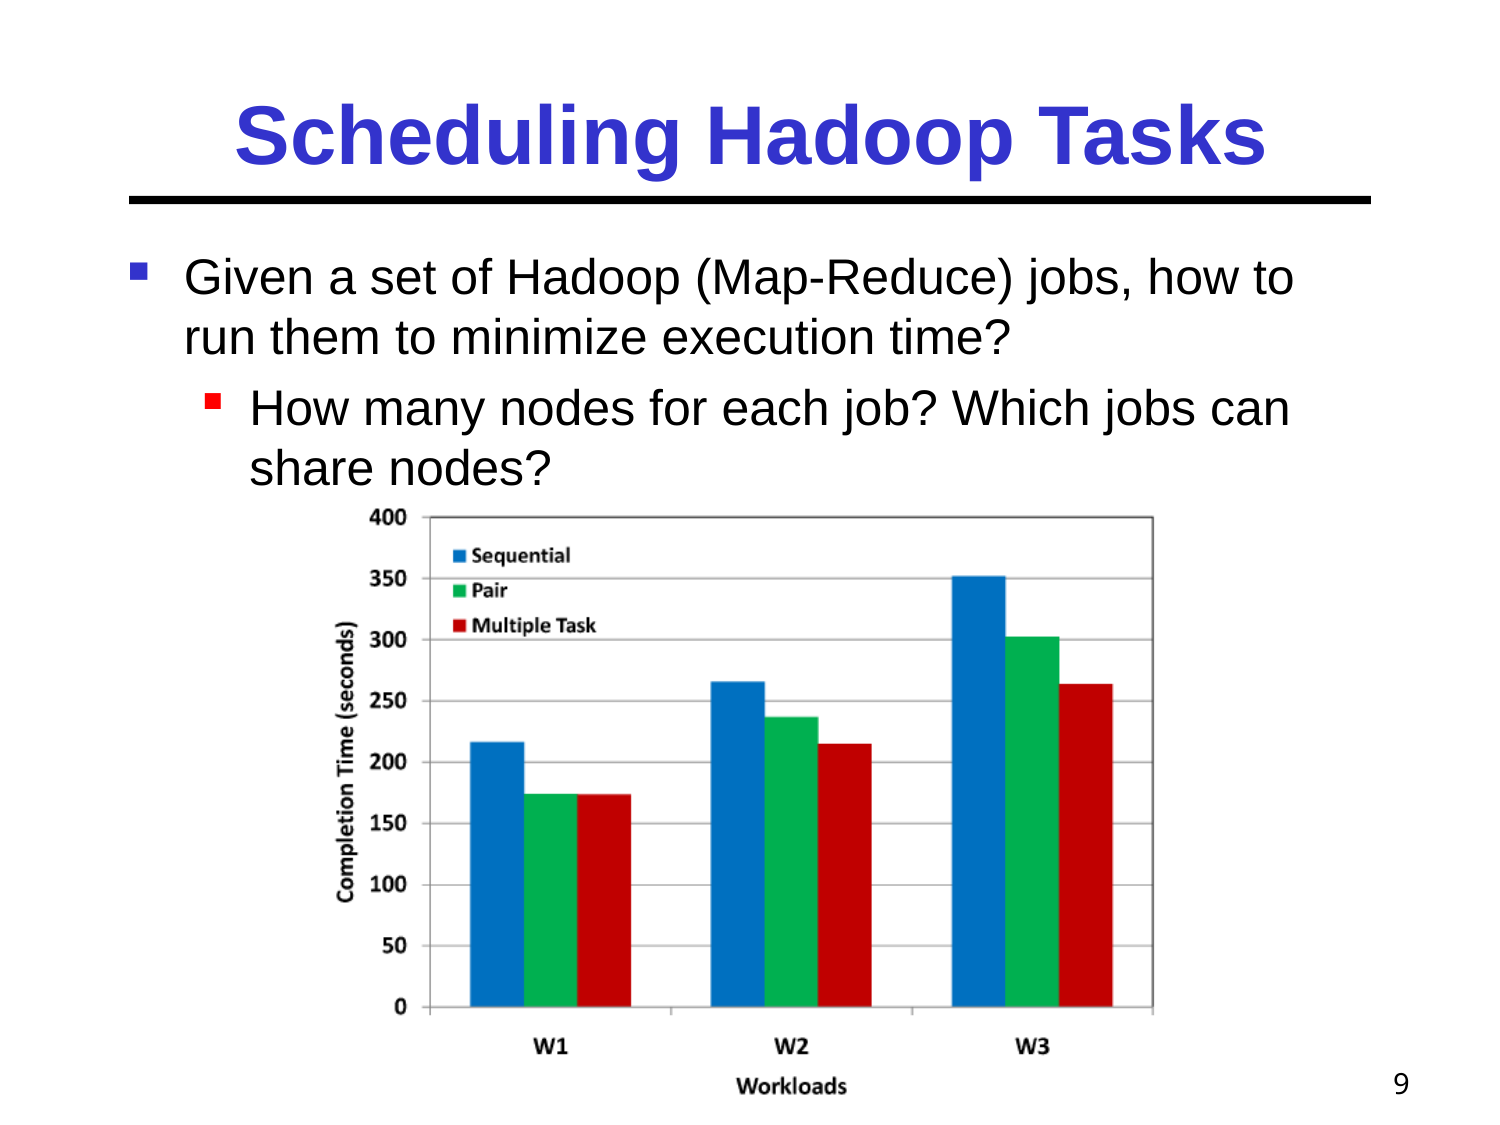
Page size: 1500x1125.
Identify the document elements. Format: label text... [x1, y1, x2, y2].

list Given a set of Hadoop (Map-Reduce) jobs, how to run them to minimize execution time? How many nodes for each job? Which jobs can share nodes? [112, 237, 1388, 1038]
title Scheduling Hadoop Tasks [112, 37, 1392, 226]
picture [317, 499, 1176, 1110]
slide_number 8 [1179, 1037, 1426, 1113]
